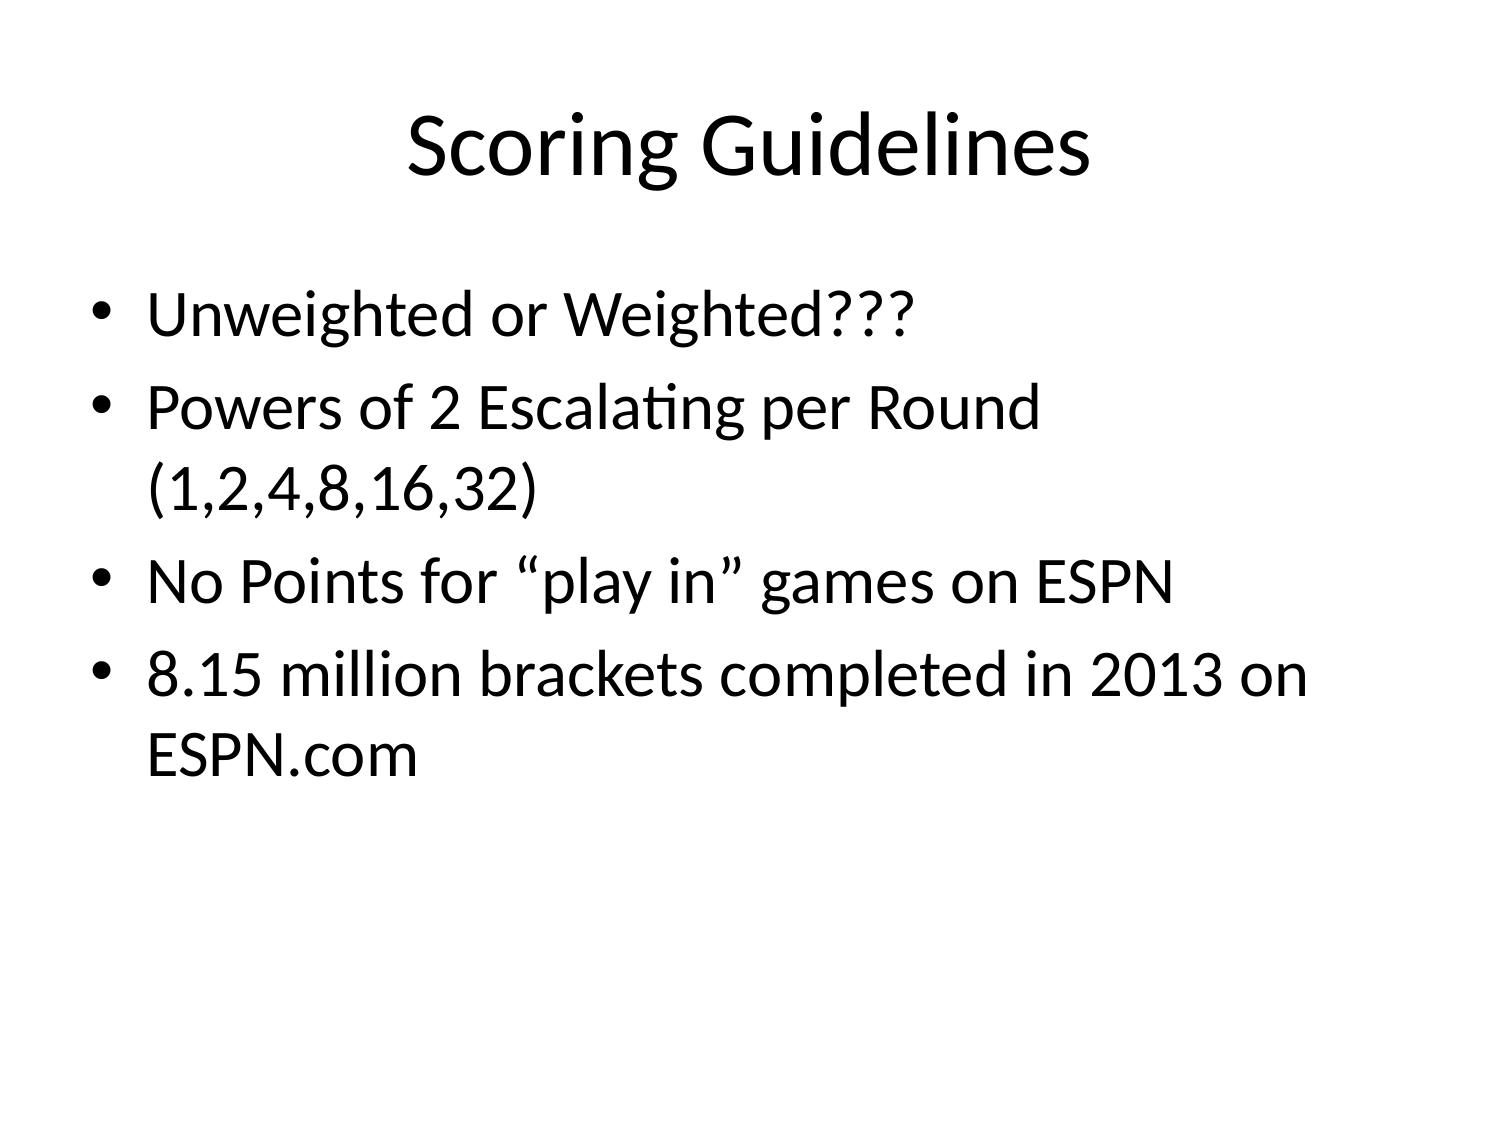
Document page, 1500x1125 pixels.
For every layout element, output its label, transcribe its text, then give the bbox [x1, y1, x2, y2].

list Unweighted or Weighted??? Powers of 2 Escalating per Round (1,2,4,8,16,32) No Points for “play in” games on ESPN 8.15 million brackets completed in 2013 on ESPN.com [75, 262, 1425, 1005]
title Scoring Guidelines [75, 45, 1425, 233]
